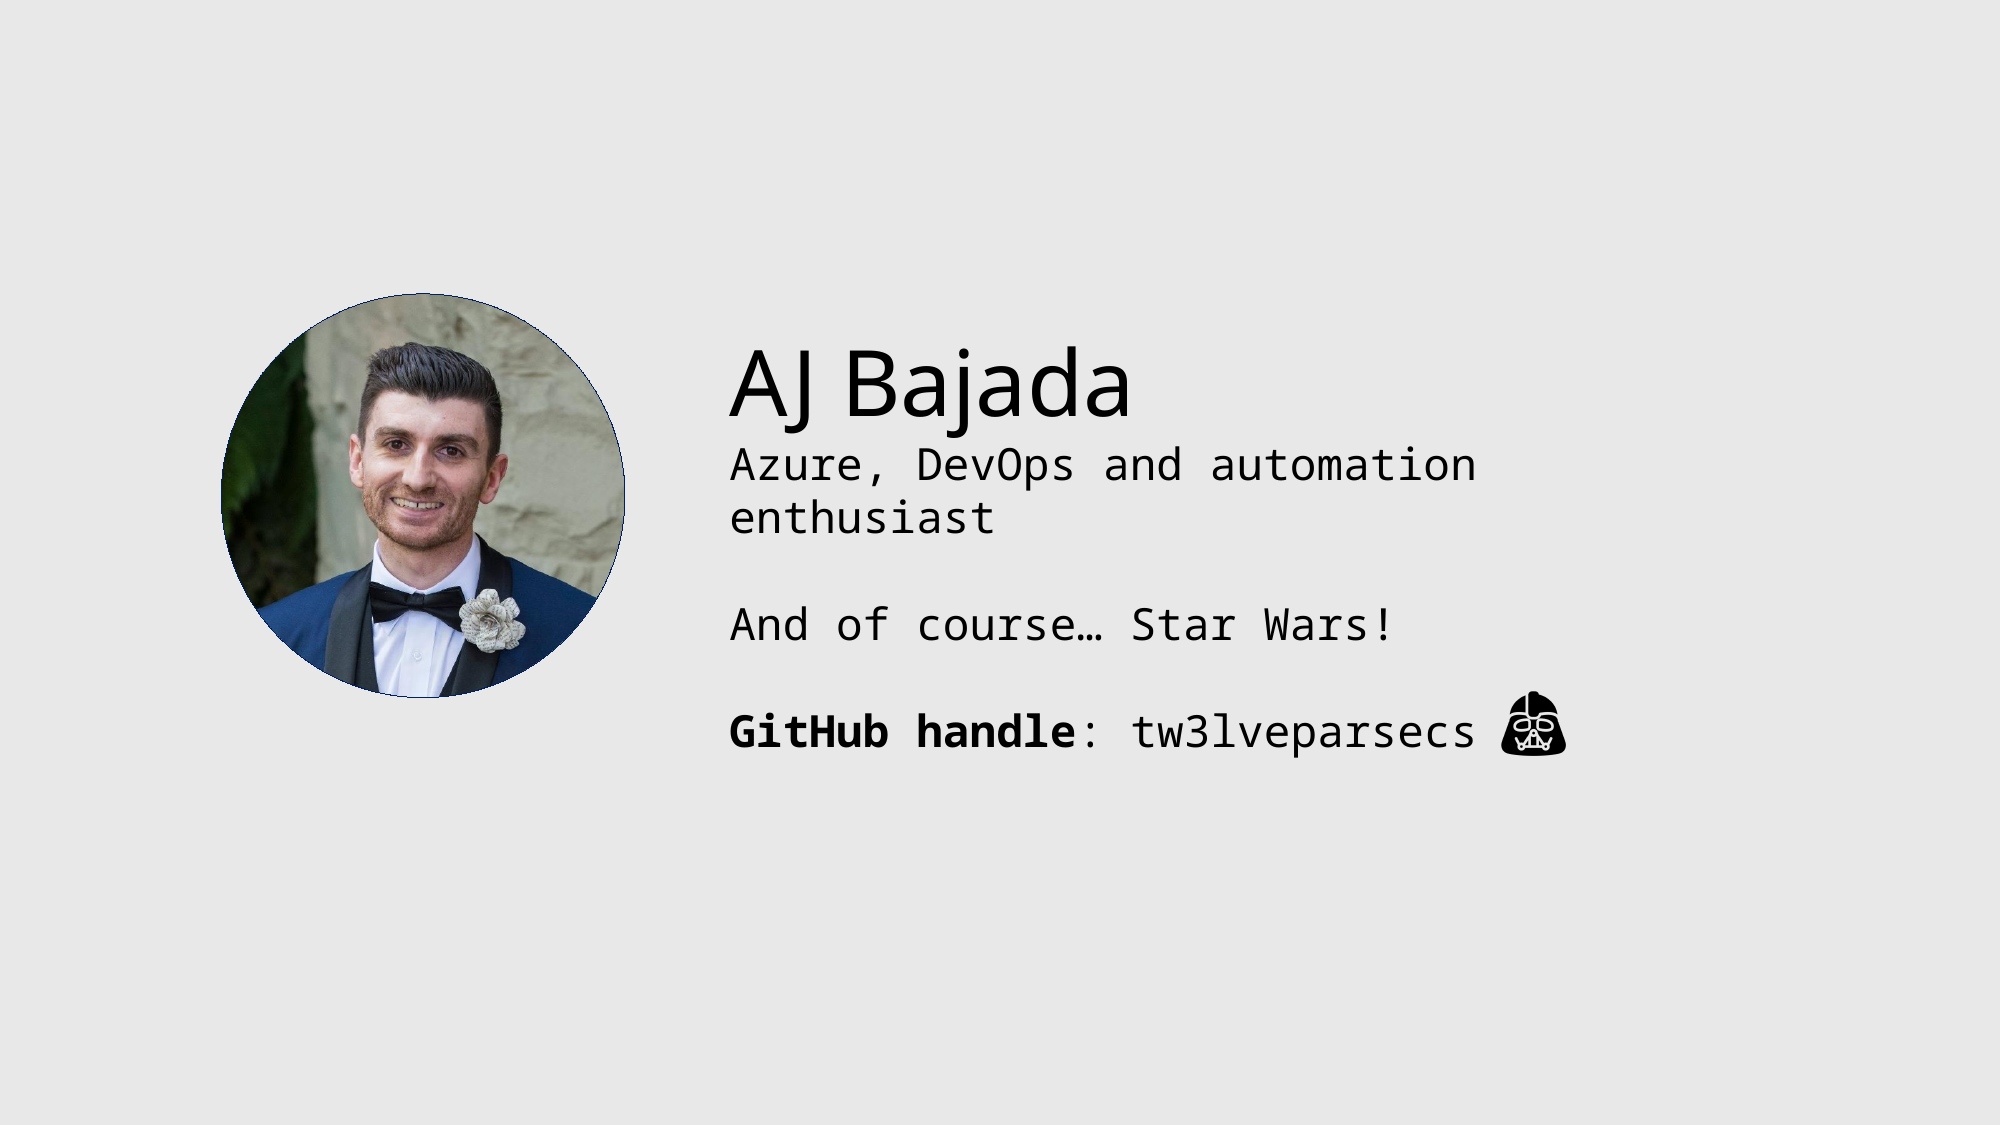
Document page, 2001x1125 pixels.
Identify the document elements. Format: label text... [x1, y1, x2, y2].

picture [1494, 684, 1573, 763]
picture [221, 293, 625, 698]
text_box AJ Bajada Azure, DevOps and automation enthusiast And of course… Star Wars! GitHub handle: tw3lveparsecs [714, 329, 1663, 884]
